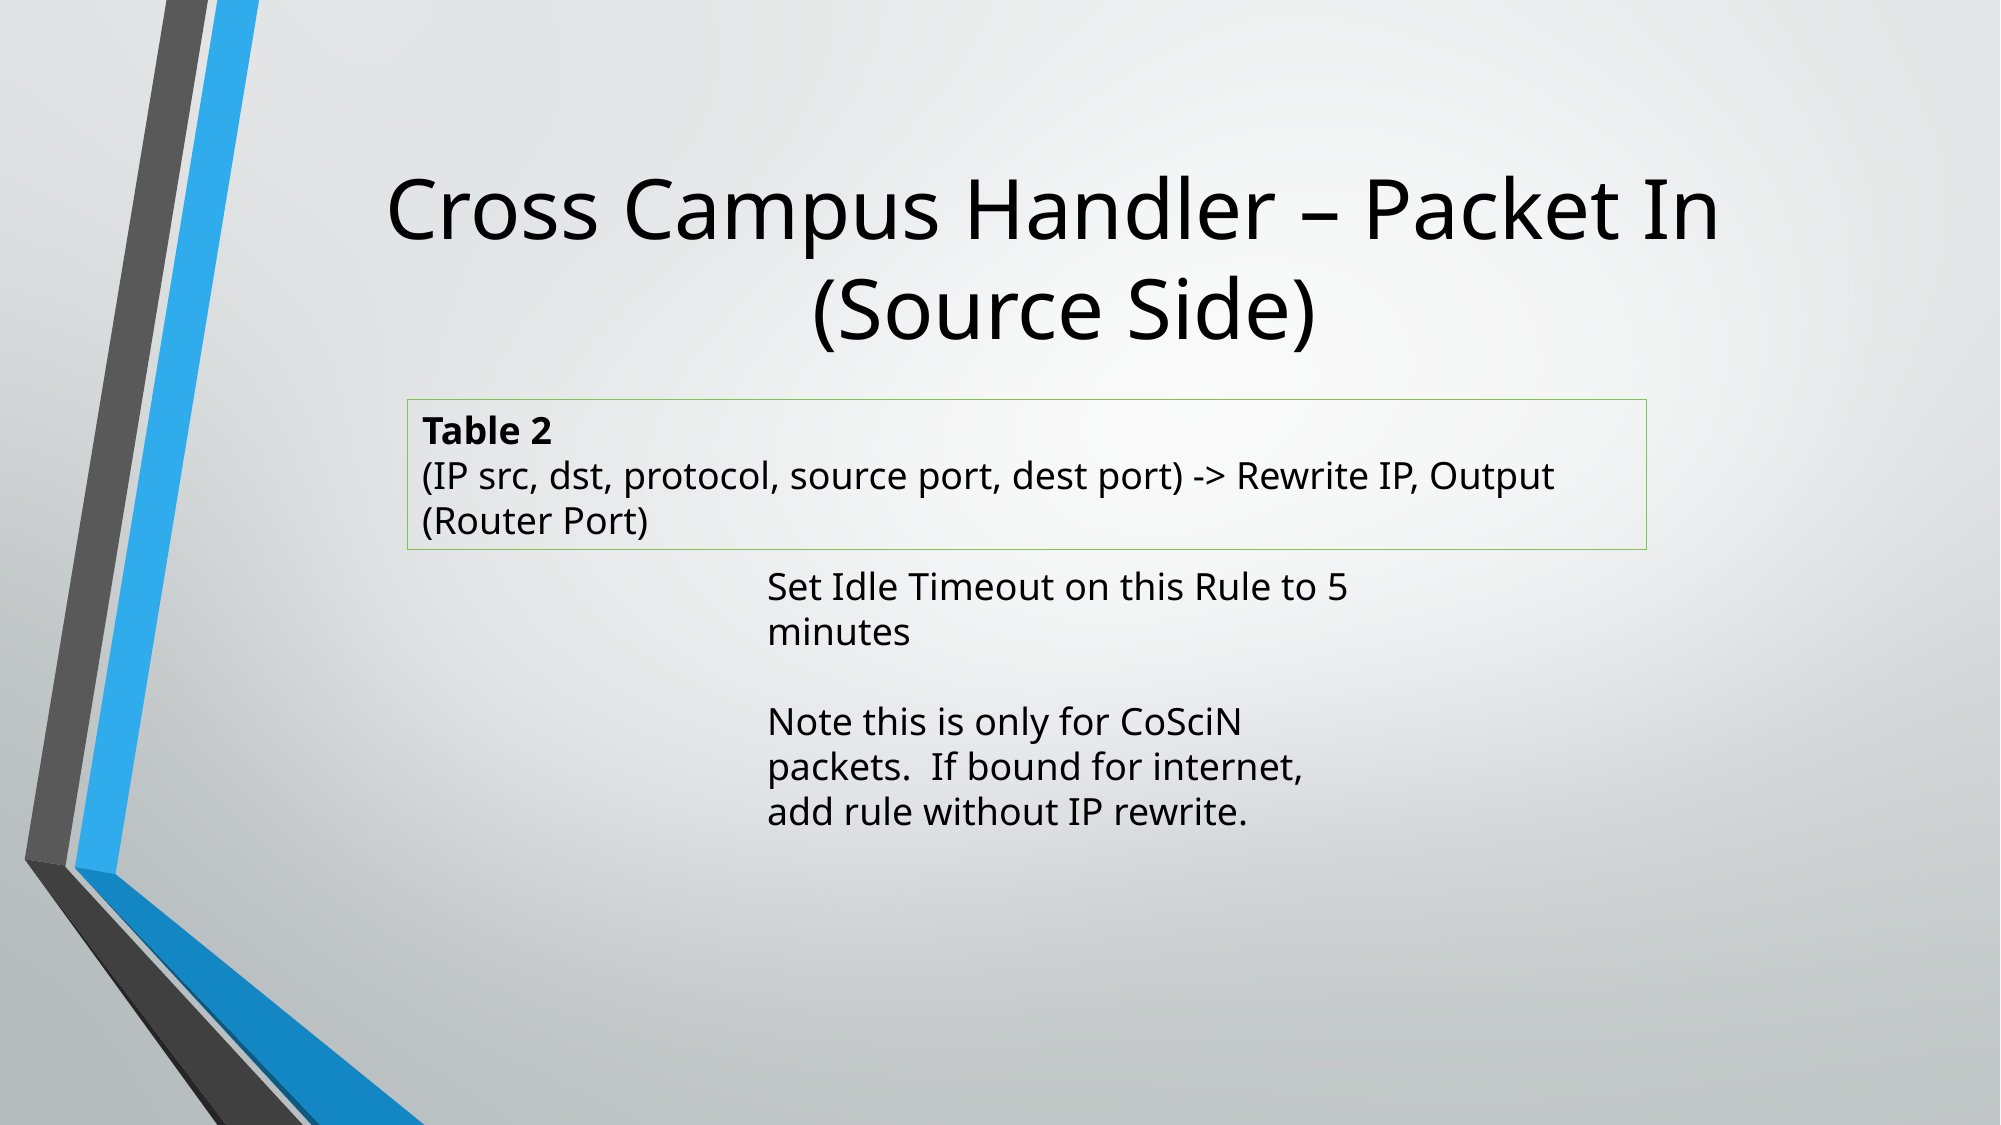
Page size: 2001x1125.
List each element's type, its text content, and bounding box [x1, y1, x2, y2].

text_box Table 2 (IP src, dst, protocol, source port, dest port) -> Rewrite IP, Output (Router Port) [407, 399, 1647, 550]
text_box Set Idle Timeout on this Rule to 5 minutes Note this is only for CoSciN packets. If bound for internet, add rule without IP rewrite. [752, 555, 1379, 841]
title Cross Campus Handler – Packet In (Source Side) [243, 112, 1887, 400]
